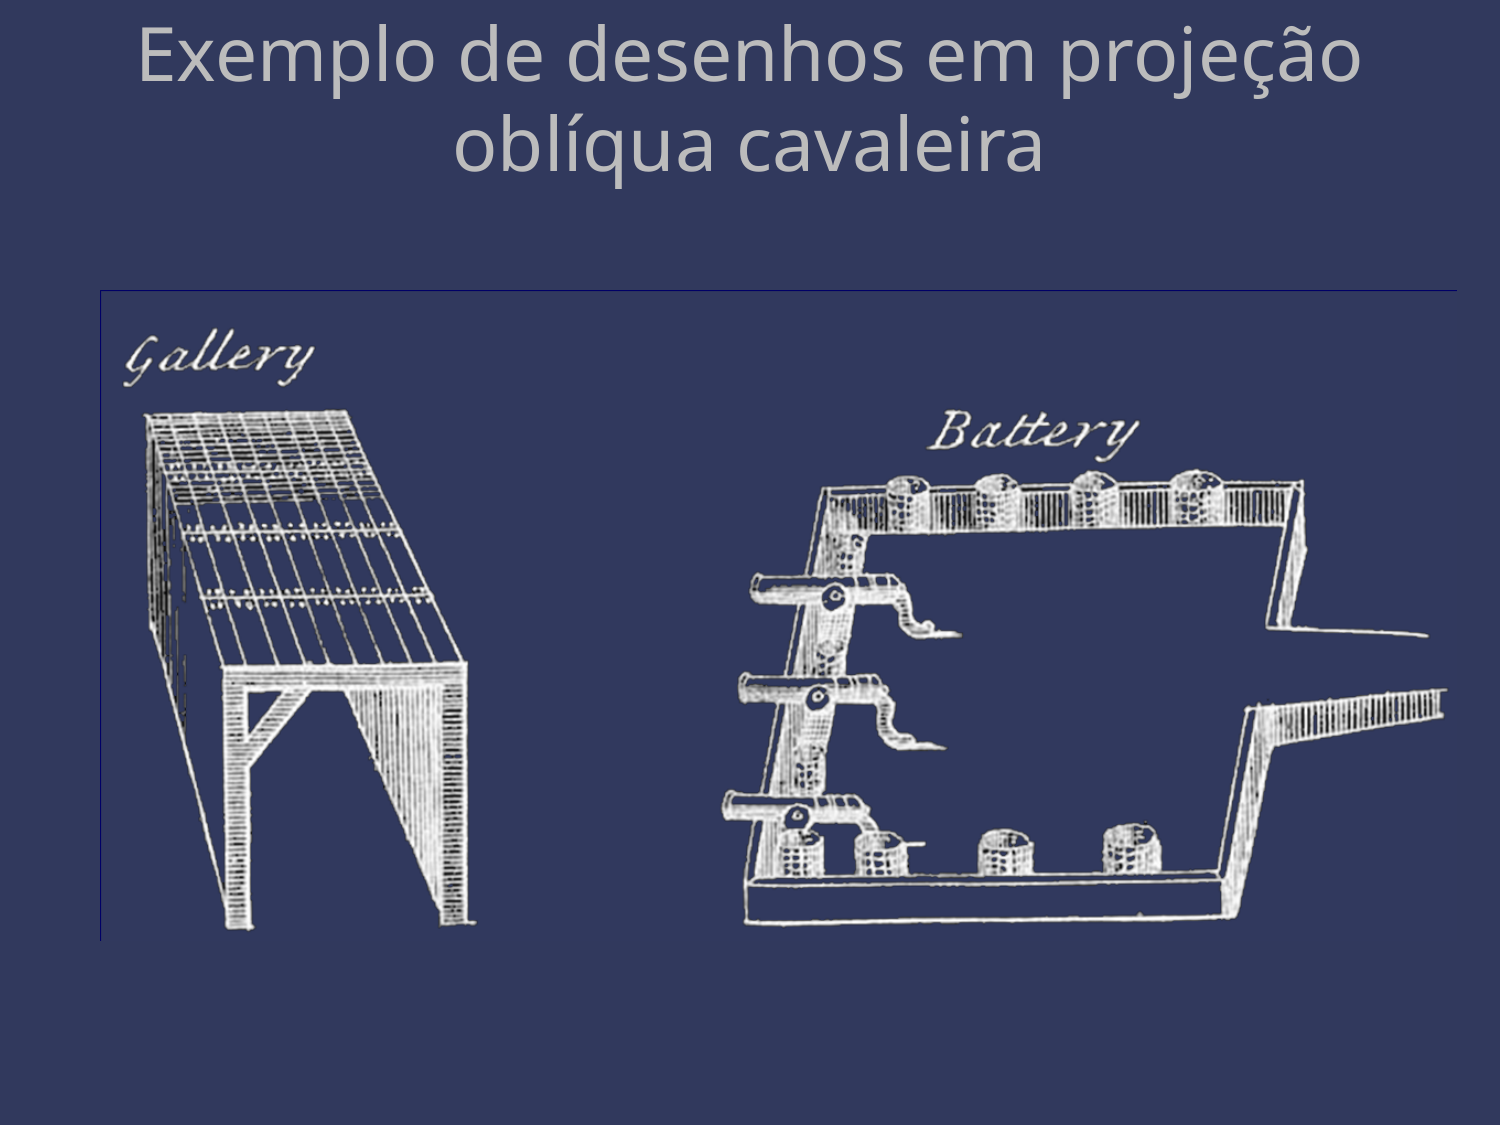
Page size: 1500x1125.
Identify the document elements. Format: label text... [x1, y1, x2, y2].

title Exemplo de desenhos em projeção oblíqua cavaleira [41, 30, 1459, 162]
picture [99, 290, 1457, 942]
